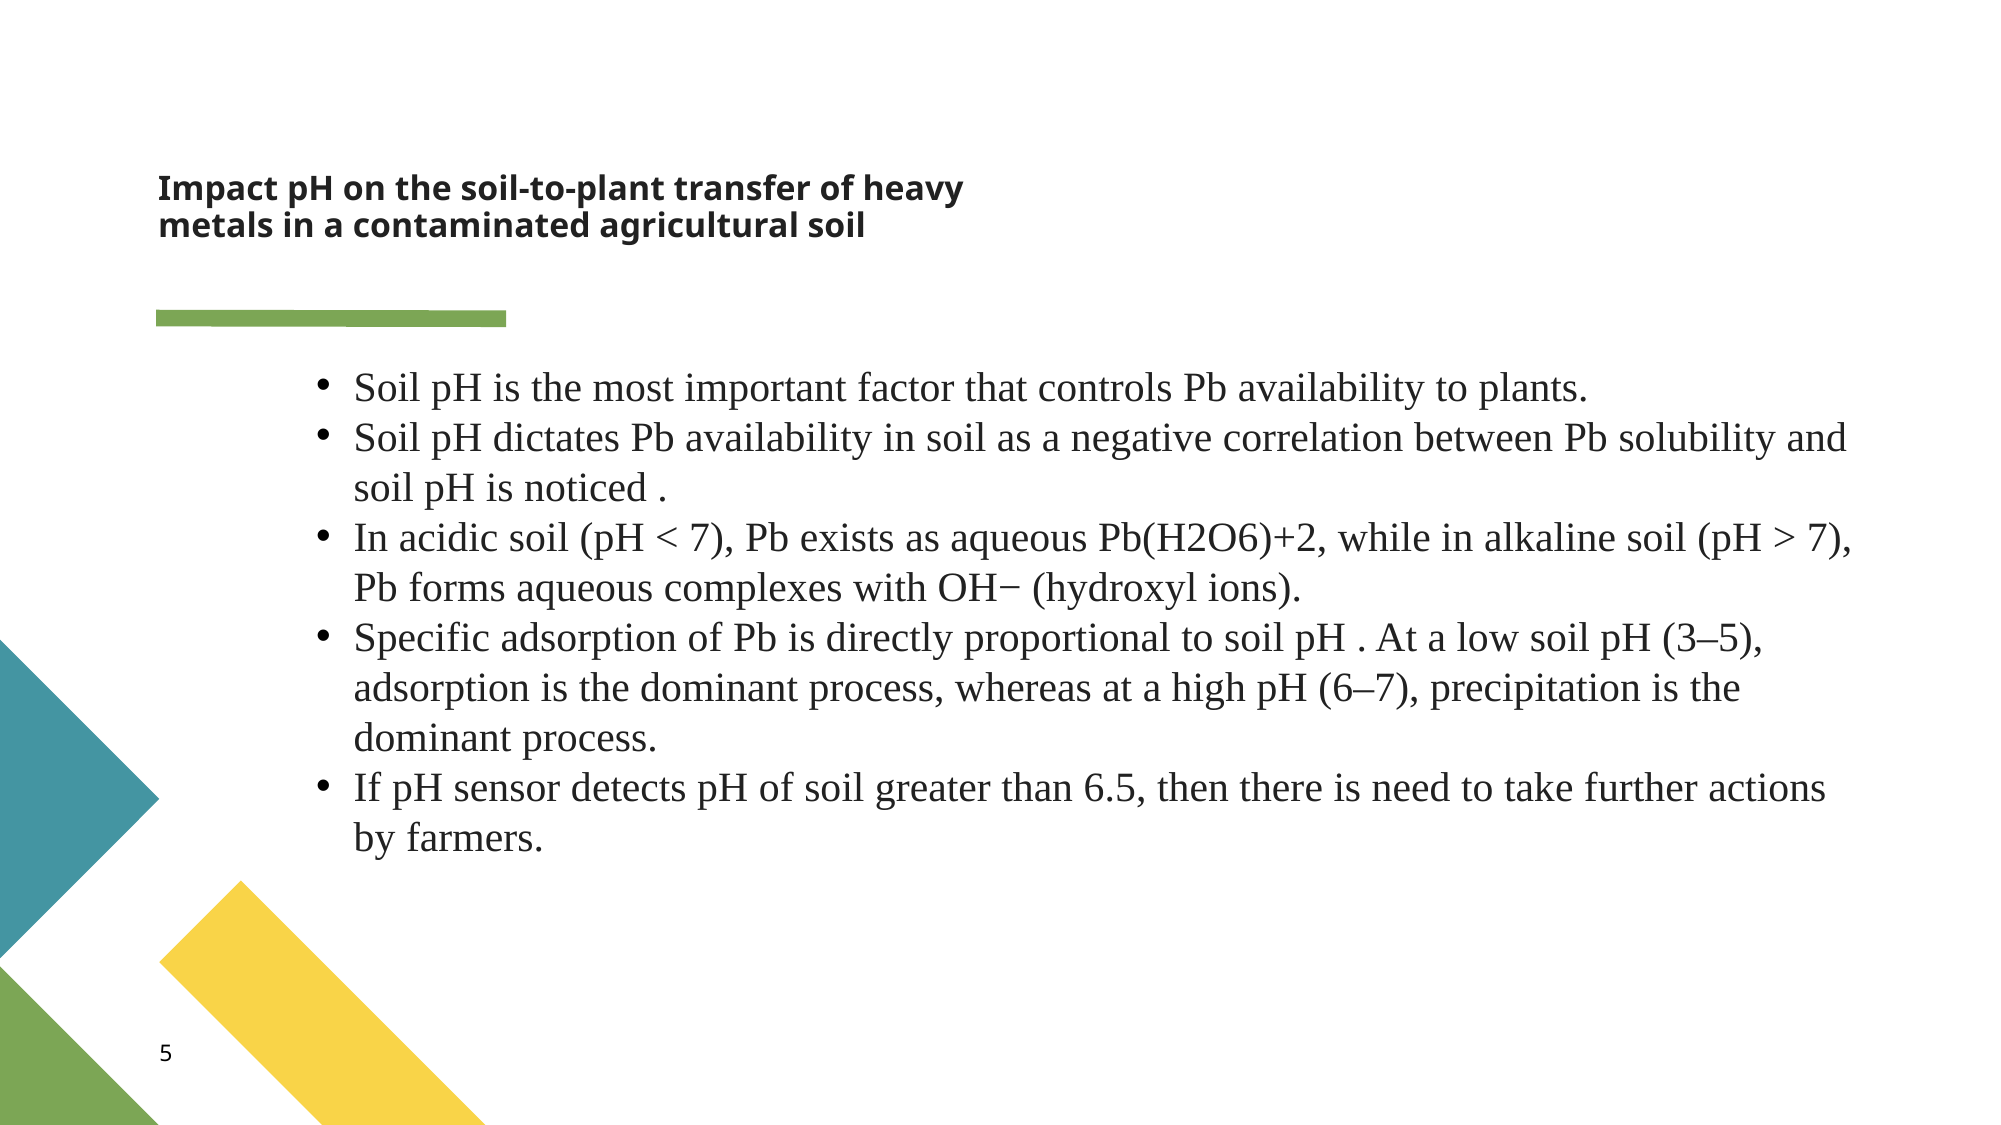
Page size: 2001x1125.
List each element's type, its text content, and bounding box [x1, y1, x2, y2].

title Impact pH on the soil-to-plant transfer of heavy metals in a contaminated agricultural soil [158, 144, 969, 245]
slide_number 5 [159, 1038, 246, 1080]
list Soil pH is the most important factor that controls Pb availability to plants. Soil pH dictates Pb availability in soil as a negative correlation between Pb solubility and soil pH is noticed . In acidic soil (pH < 7), Pb exists as aqueous Pb(H2O6)+2, while in alkaline soil (pH > 7), Pb forms aqueous complexes with OH− (hydroxyl ions). Specific adsorption of Pb is directly proportional to soil pH . At a low soil pH (3–5), adsorption is the dominant process, whereas at a high pH (6–7), precipitation is the dominant process. If pH sensor detects pH of soil greater than 6.5, then there is need to take further actions by farmers. [278, 359, 1868, 835]
